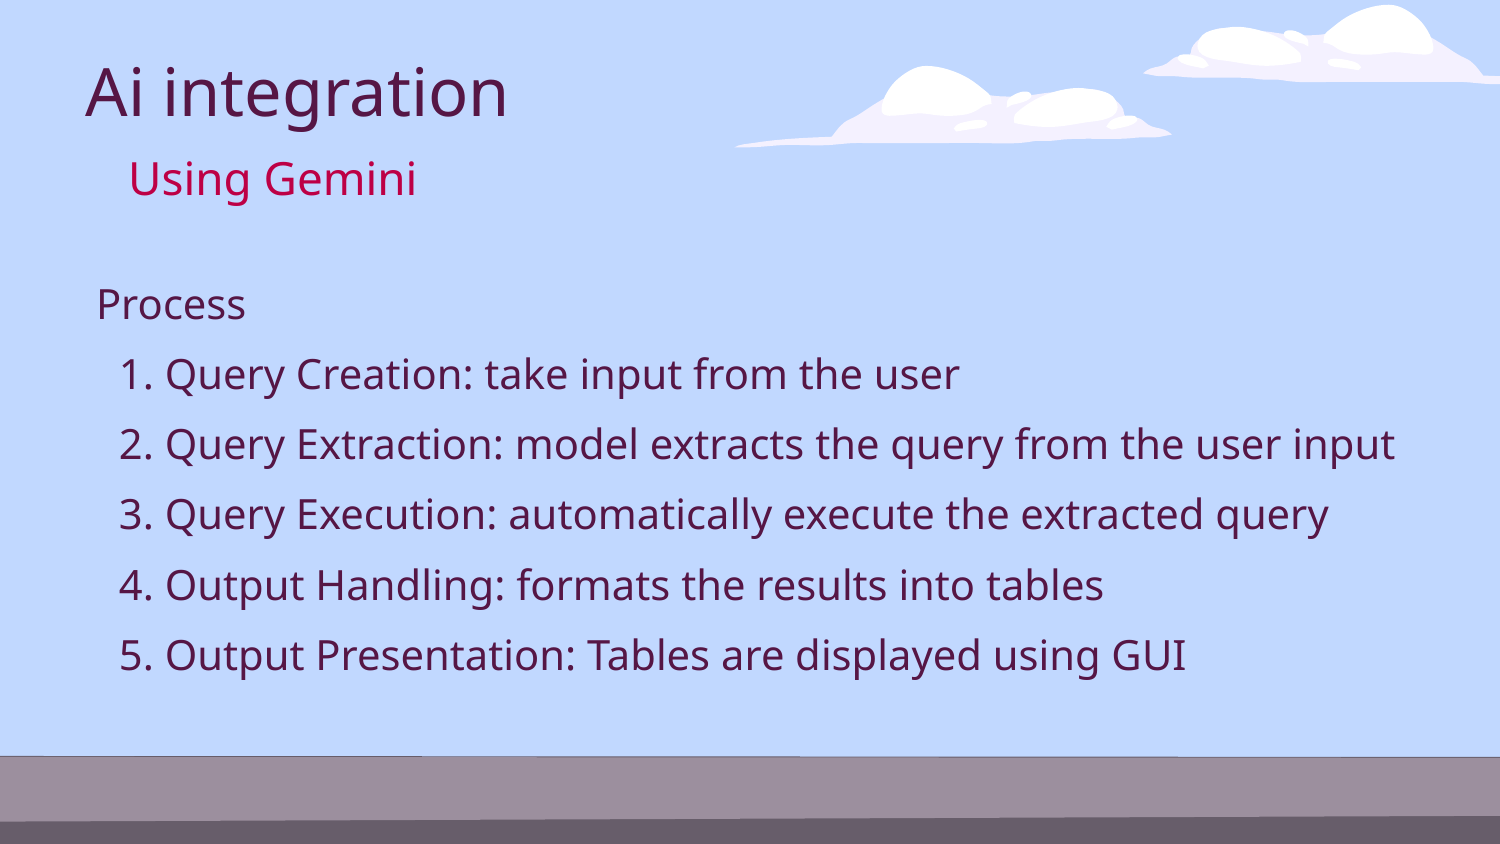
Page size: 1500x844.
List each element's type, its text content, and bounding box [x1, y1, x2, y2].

title Ai integration [70, 43, 821, 138]
subtitle Using Gemini [0, 137, 605, 217]
subtitle Process 1. Query Creation: take input from the user 2. Query Extraction: model extracts the query from the user input 3. Query Execution: automatically execute the extracted query 4. Output Handling: formats the results into tables 5. Output Presentation: Tables are displayed using GUI [81, 231, 1480, 722]
